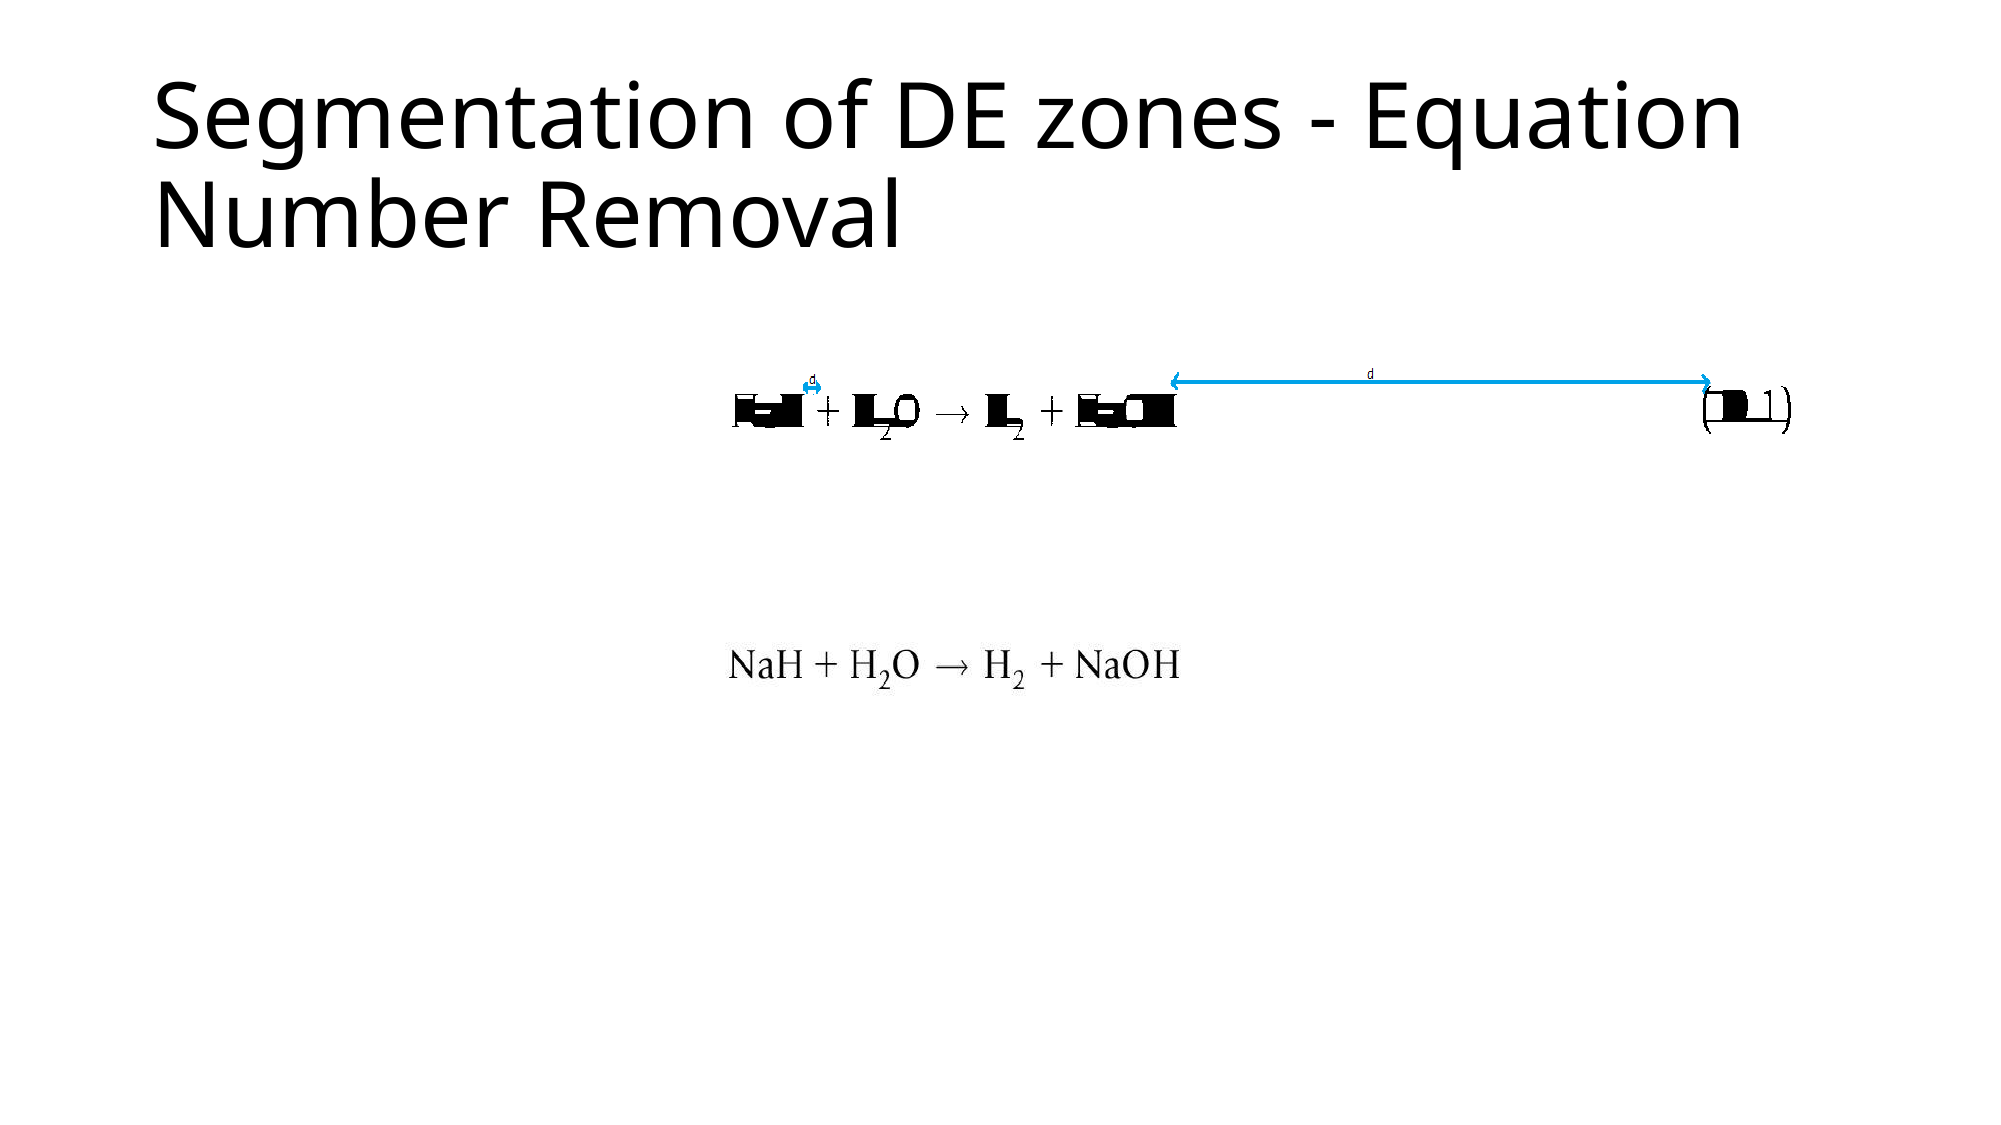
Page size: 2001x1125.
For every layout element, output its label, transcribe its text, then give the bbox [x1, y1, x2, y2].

title Segmentation of DE zones - Equation Number Removal [137, 59, 1863, 278]
picture [197, 362, 1819, 454]
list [189, 623, 1827, 701]
